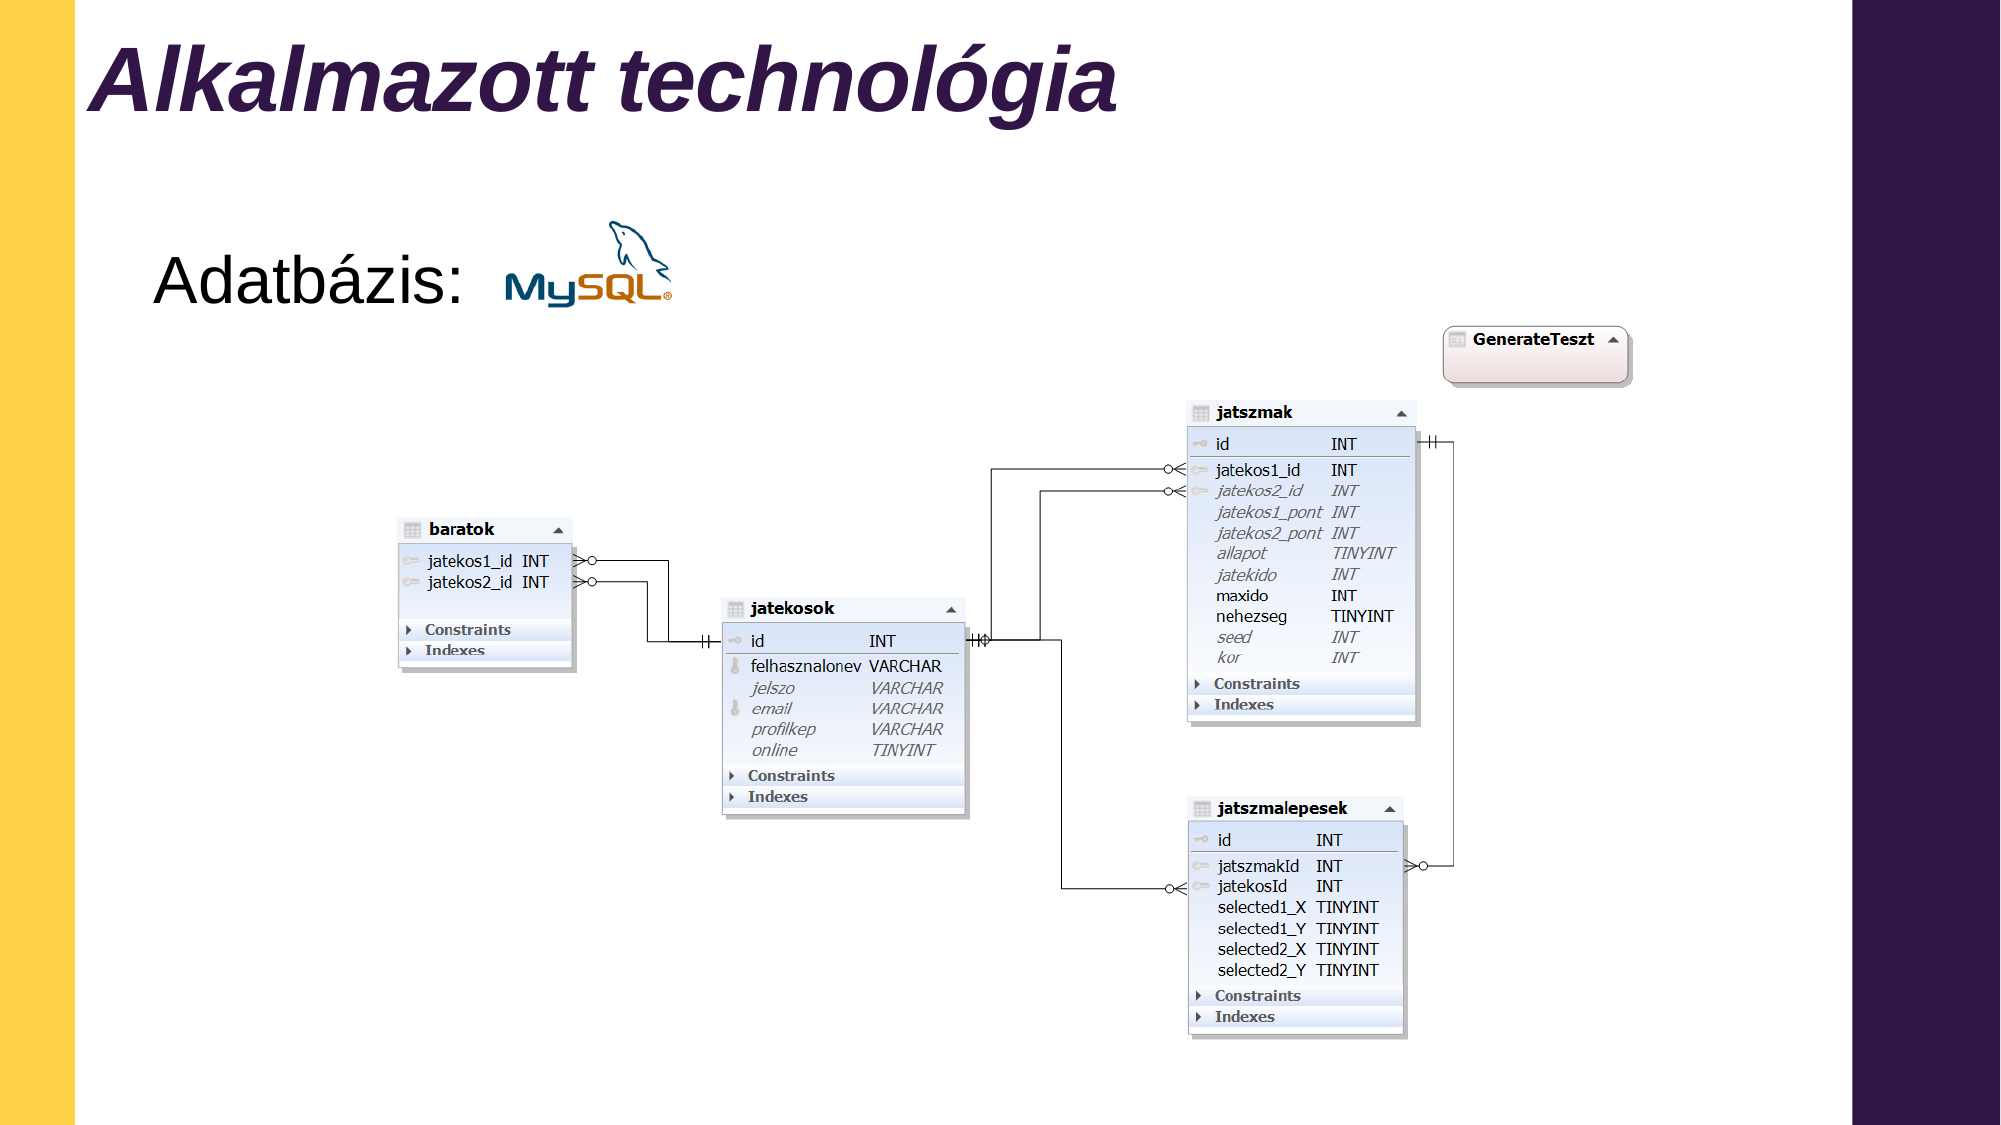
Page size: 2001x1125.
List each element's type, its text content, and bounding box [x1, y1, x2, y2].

picture [396, 201, 1676, 1041]
text_box Adatbázis: [139, 229, 474, 324]
title Alkalmazott technológia [74, 0, 1799, 140]
